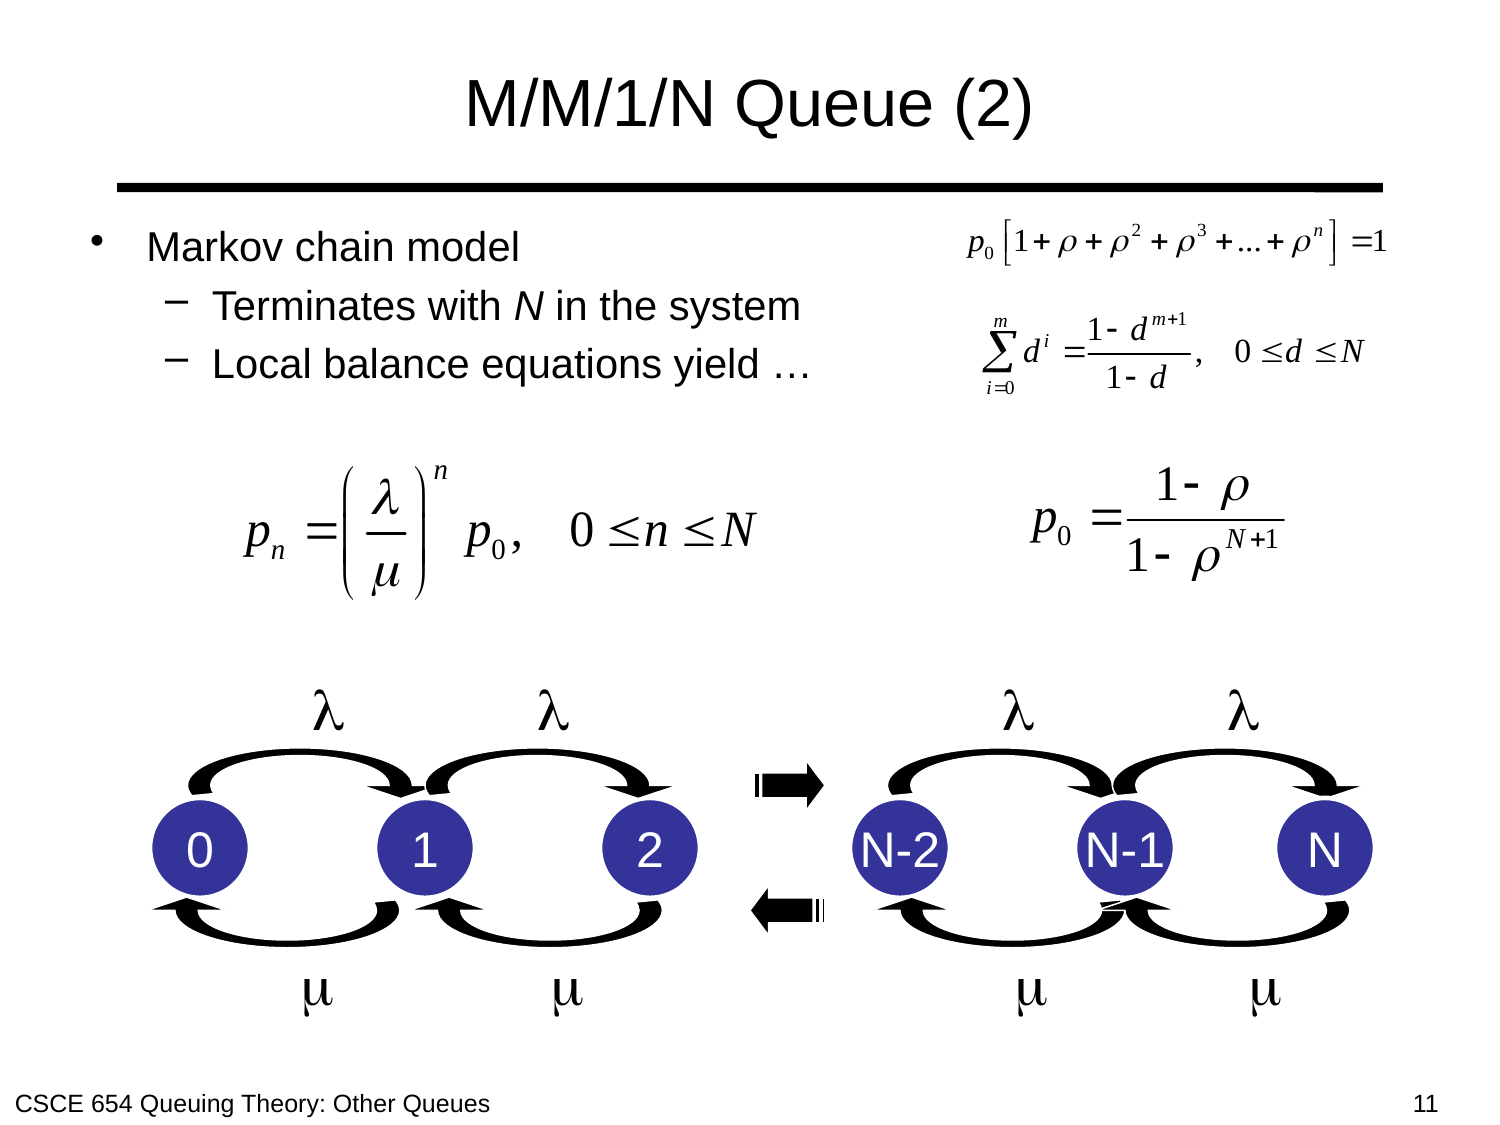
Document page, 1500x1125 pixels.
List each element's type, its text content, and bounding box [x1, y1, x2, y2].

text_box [149, 664, 1376, 1025]
list Markov chain model Terminates with N in the system Local balance equations yield … [75, 212, 1425, 993]
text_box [231, 444, 765, 607]
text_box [1018, 453, 1294, 591]
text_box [958, 213, 1392, 273]
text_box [977, 302, 1373, 402]
title M/M/1/N Queue (2) [75, 24, 1425, 175]
